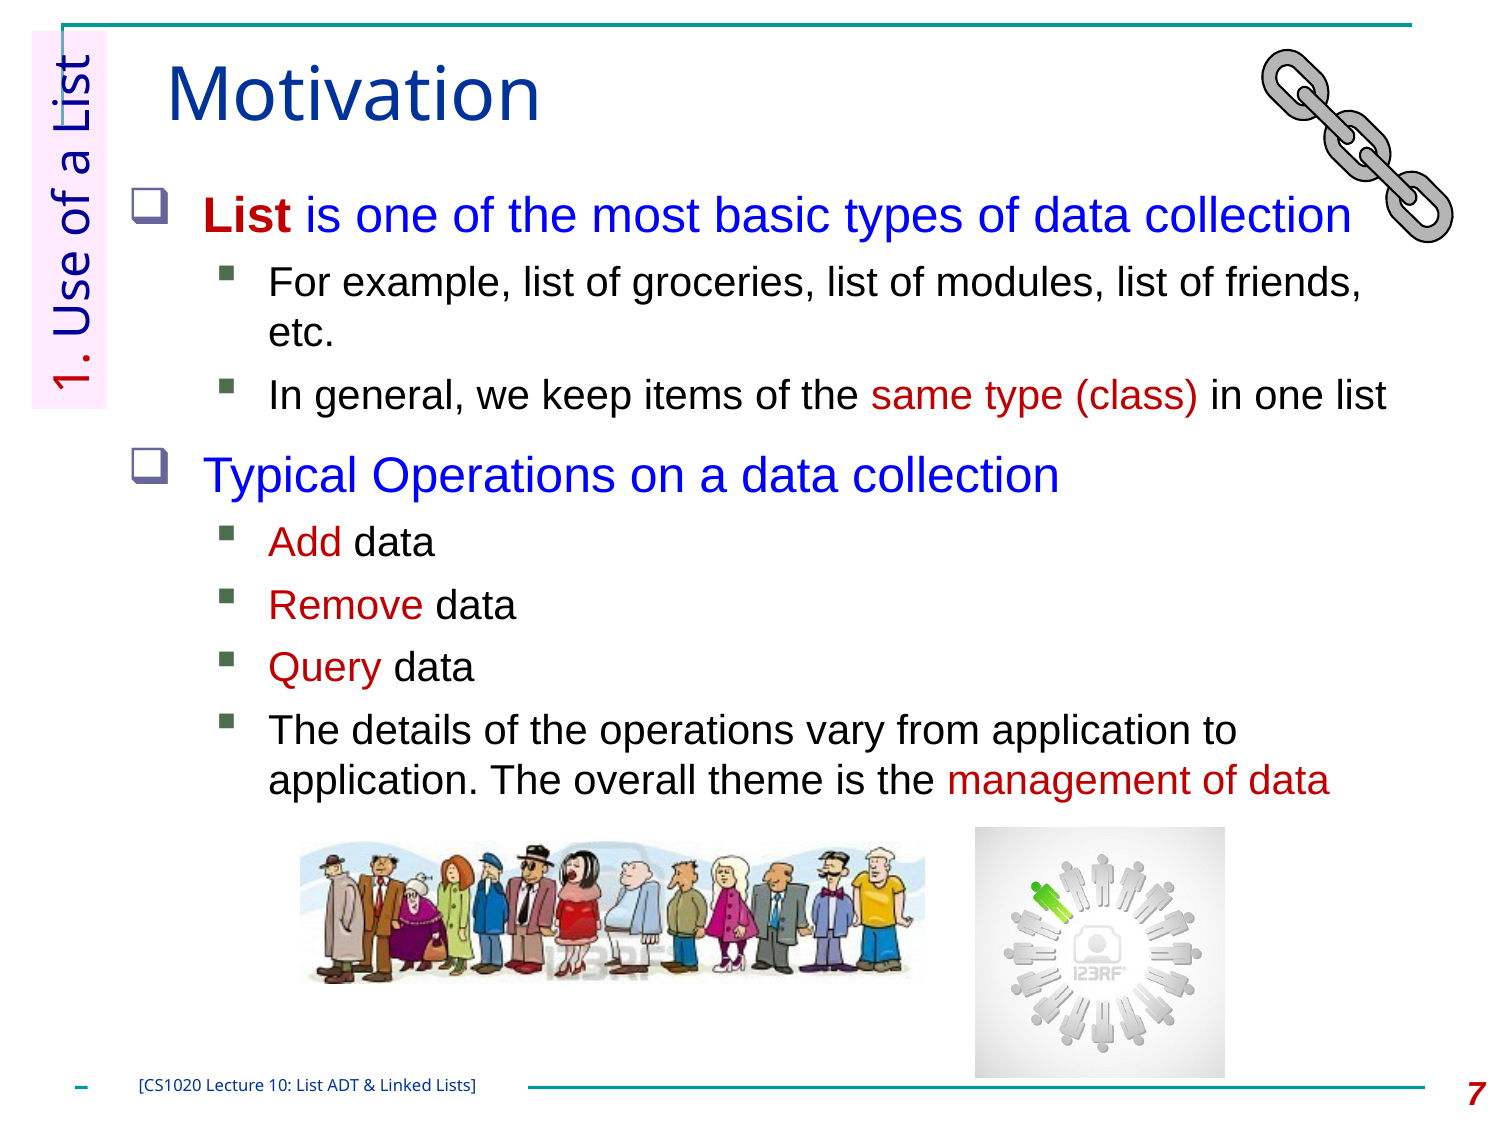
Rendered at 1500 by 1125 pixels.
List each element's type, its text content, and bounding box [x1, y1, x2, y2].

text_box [1262, 49, 1453, 243]
title Motivation [149, 37, 1426, 168]
picture [299, 841, 926, 984]
text_box [CS1020 Lecture 10: List ADT & Linked Lists] [87, 1074, 528, 1109]
list List is one of the most basic types of data collection For example, list of groceries, list of modules, list of friends, etc. In general, we keep items of the same type (class) in one list Typical Operations on a data collection Add data Remove data Query data The details of the operations vary from application to application. The overall theme is the management of data [112, 174, 1426, 1063]
slide_number 7 [1400, 1065, 1500, 1125]
text_box 1. Use of a List [31, 30, 107, 409]
picture [974, 827, 1226, 1079]
